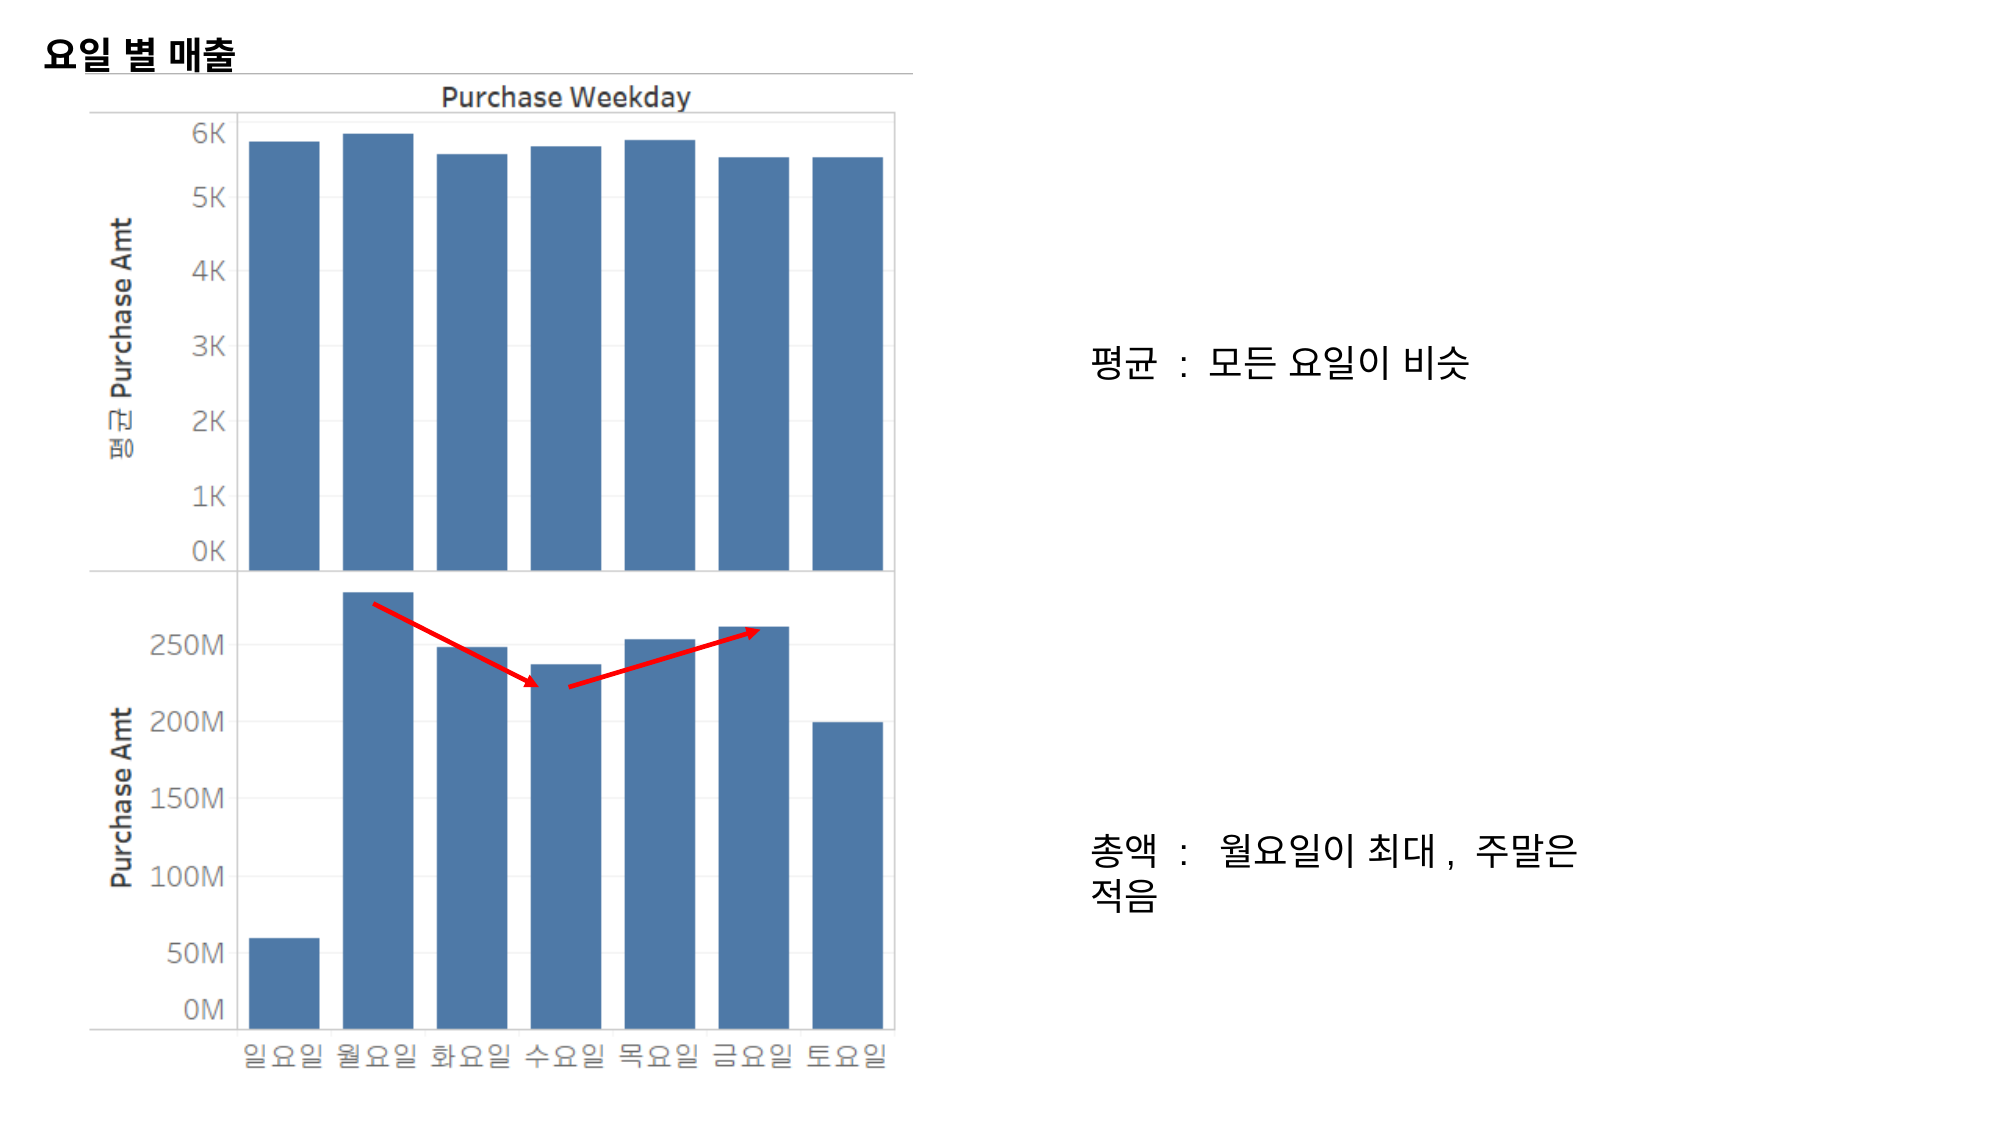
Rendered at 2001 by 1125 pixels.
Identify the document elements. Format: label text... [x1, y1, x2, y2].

text_box 요일 별 매출 [28, 24, 663, 85]
text_box 평균 : 모든 요일이 비슷 [1075, 332, 1532, 393]
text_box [372, 603, 540, 688]
picture [85, 73, 913, 1087]
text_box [568, 629, 761, 688]
text_box 총액 : 월요일이 최대, 주말은 적음 [1075, 820, 1638, 926]
